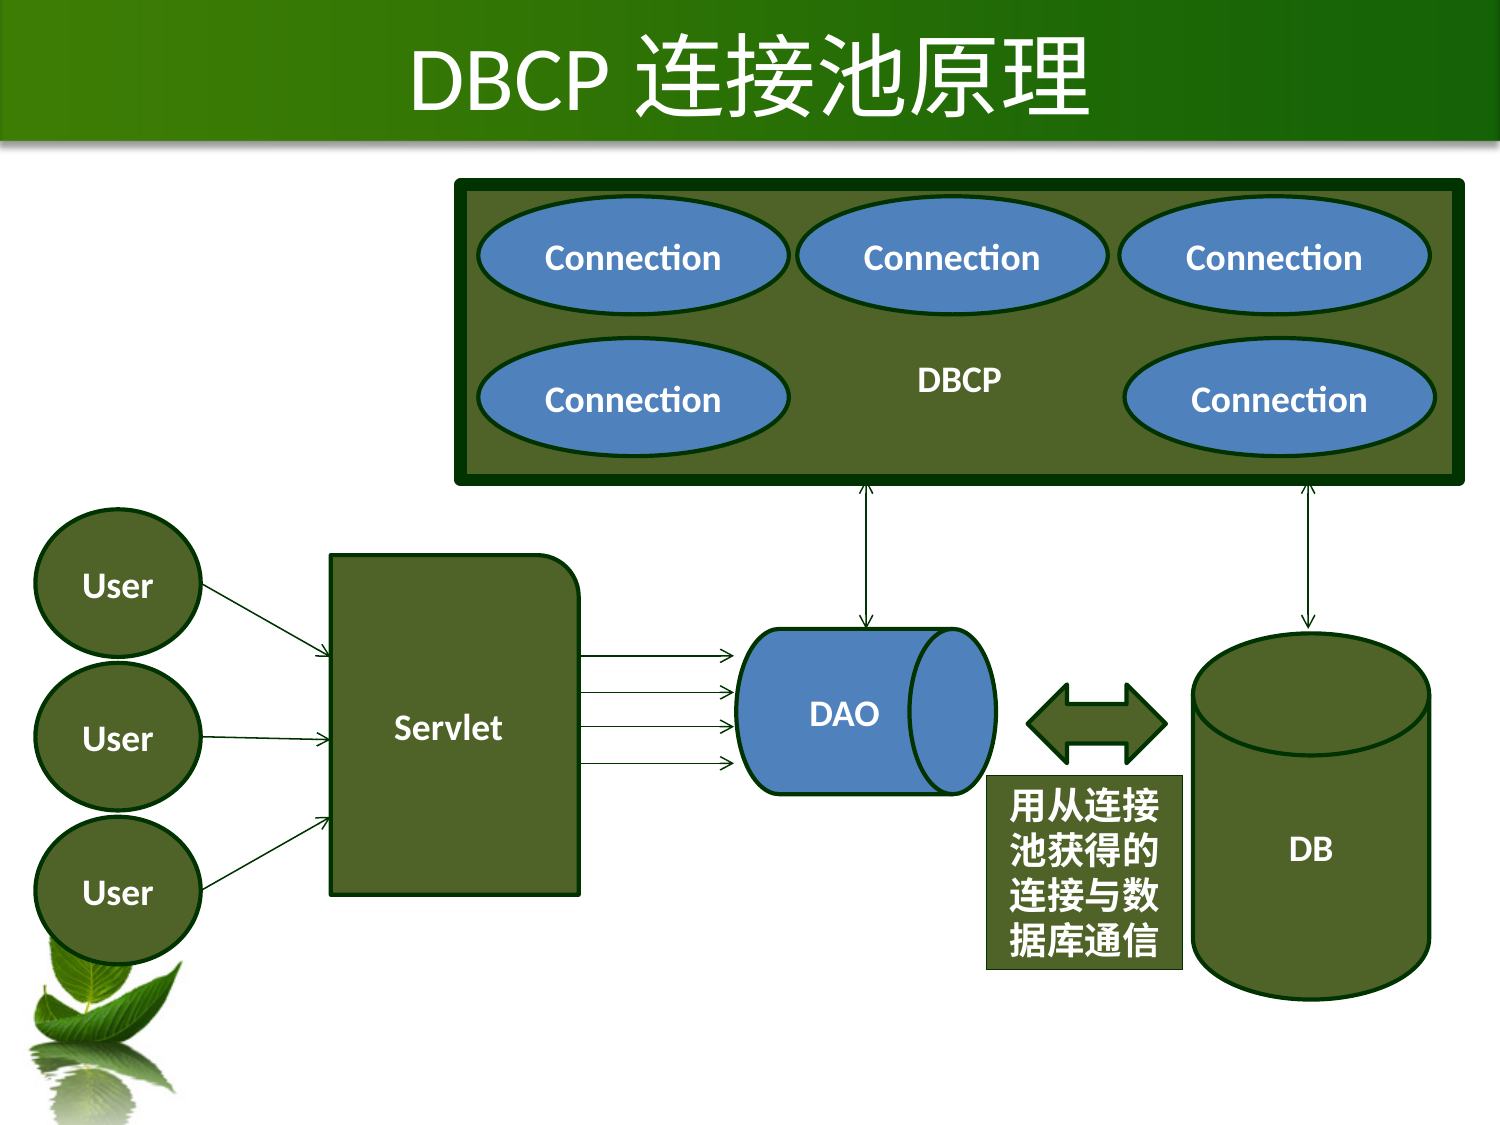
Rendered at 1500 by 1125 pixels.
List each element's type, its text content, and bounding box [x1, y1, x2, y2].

title DBCP连接池原理 [5, 9, 1495, 138]
picture [0, 0, 1500, 1125]
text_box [35, 184, 1459, 1000]
